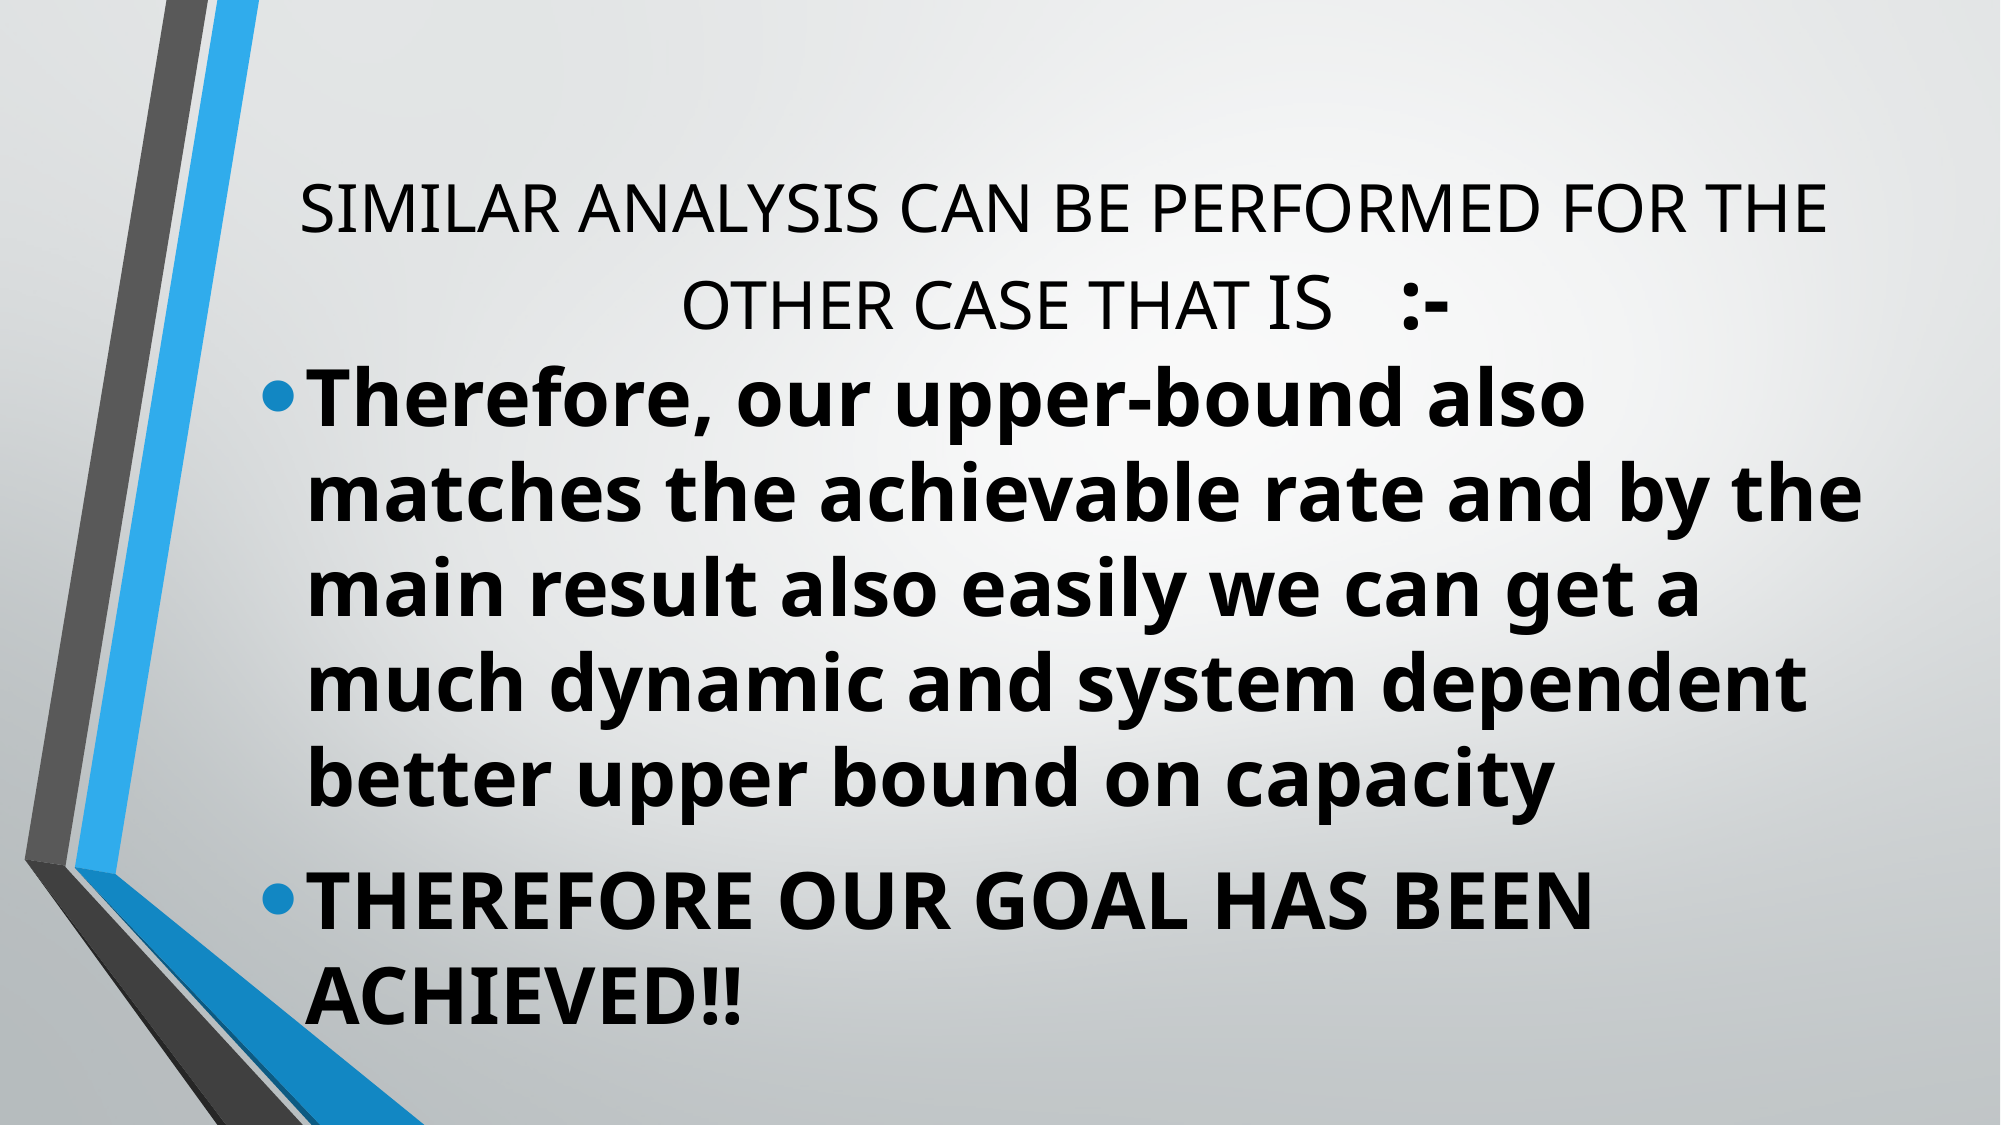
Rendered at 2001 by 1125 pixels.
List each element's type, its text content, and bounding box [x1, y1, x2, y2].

list Therefore, our upper-bound also matches the achievable rate and by the main result also easily we can get a much dynamic and system dependent better upper bound on capacity THEREFORE OUR GOAL HAS BEEN ACHIEVED!! [243, 437, 1887, 950]
